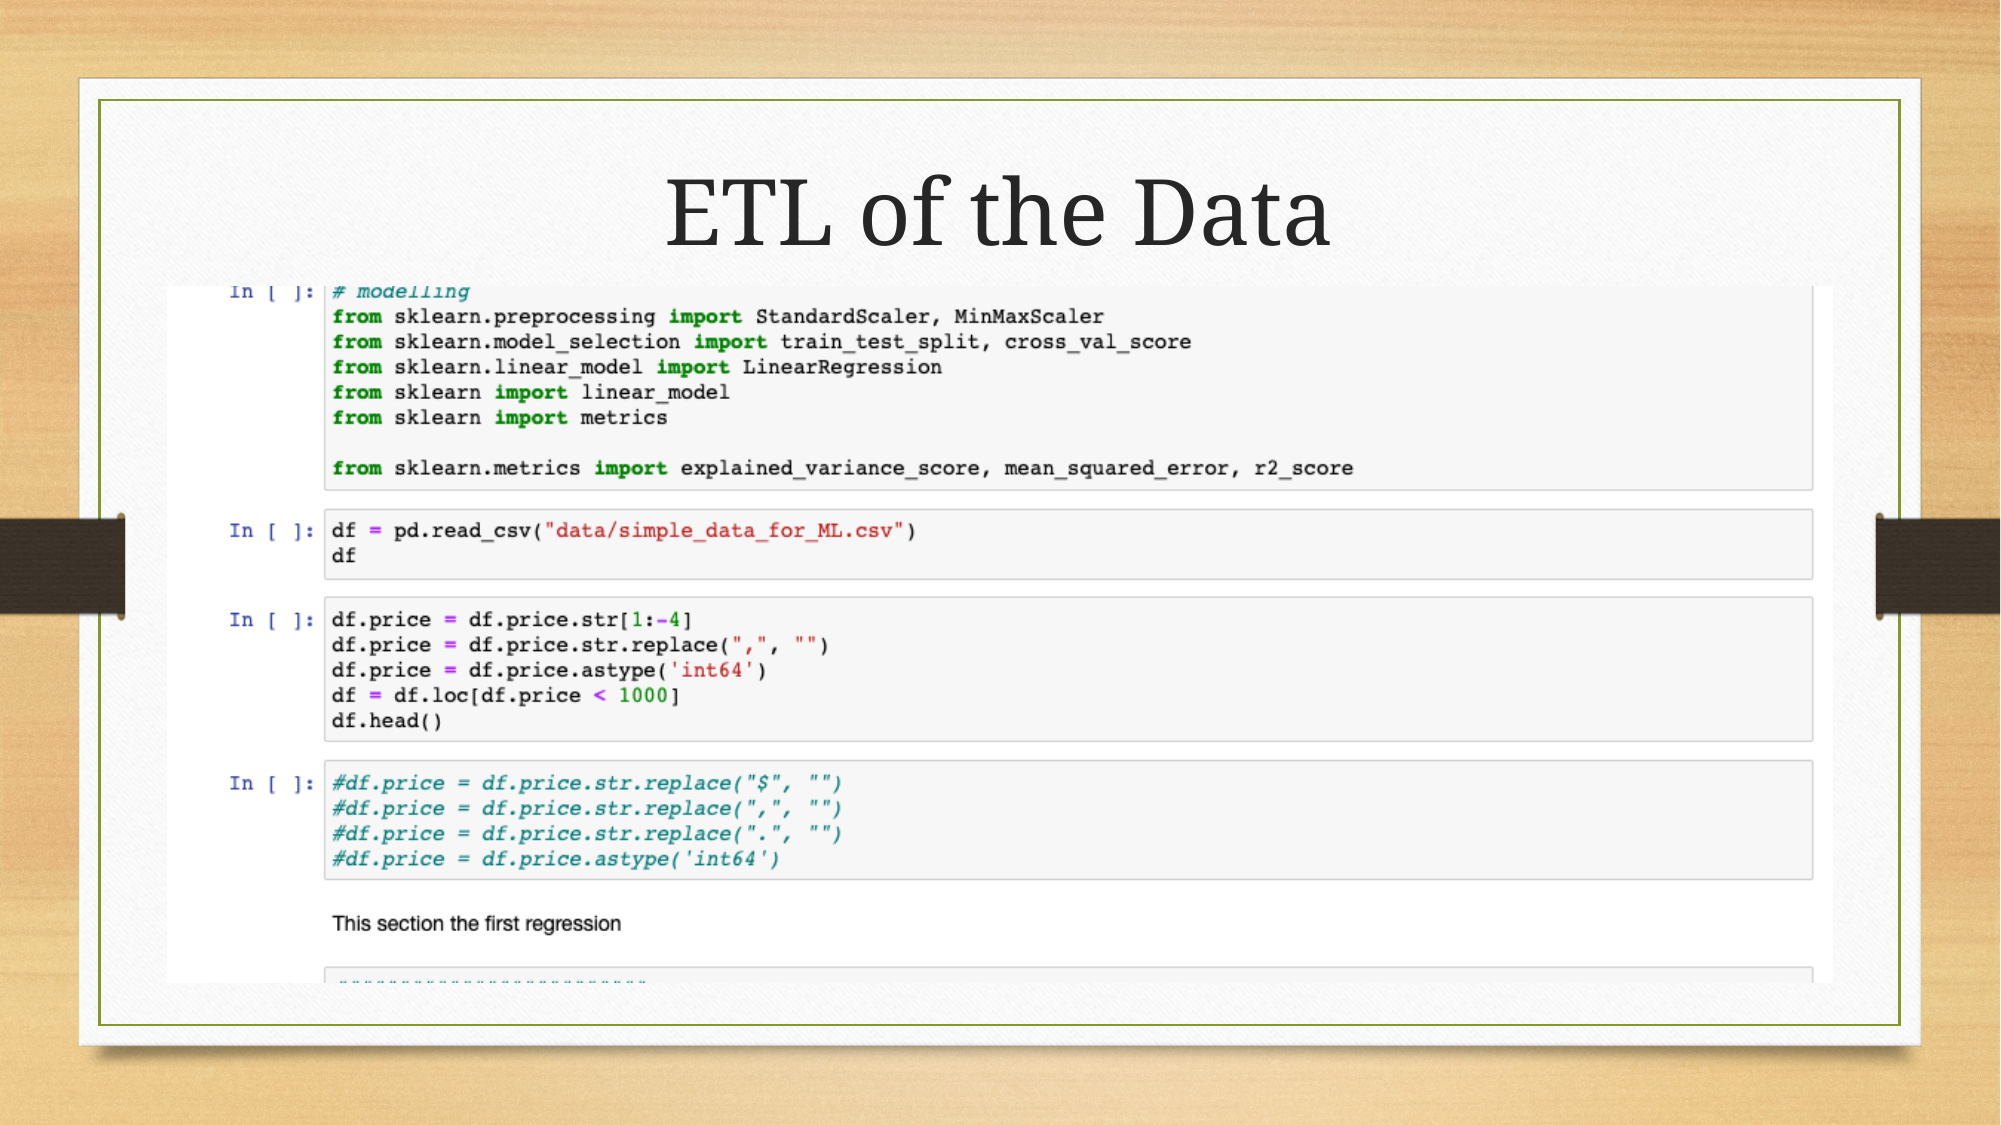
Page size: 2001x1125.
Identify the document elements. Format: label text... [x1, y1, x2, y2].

title ETL of the Data [212, 101, 1788, 286]
picture [0, 0, 2001, 1125]
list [167, 286, 1833, 983]
